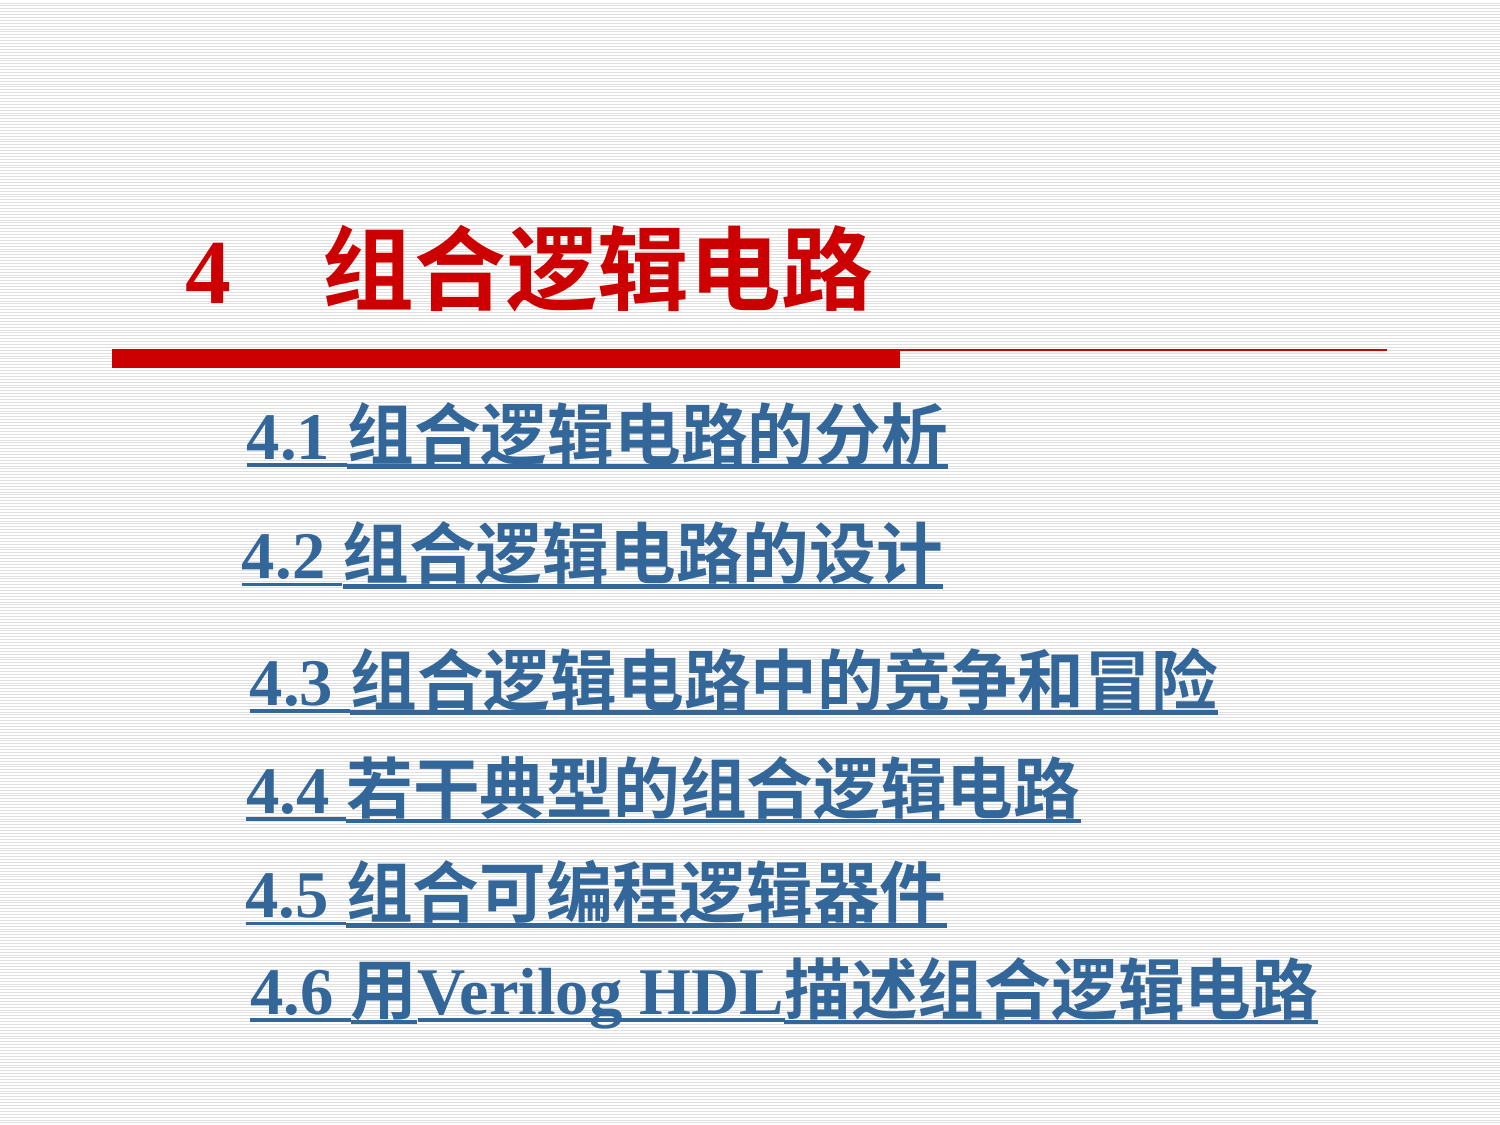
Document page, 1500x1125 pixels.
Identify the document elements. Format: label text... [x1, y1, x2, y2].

text_box 4.5 组合可编程逻辑器件 [230, 843, 962, 940]
text_box 4.6 用Verilog HDL描述组合逻辑电路 [147, 940, 1421, 1053]
text_box 4 组合逻辑电路 [171, 172, 1329, 361]
text_box 4.3 组合逻辑电路中的竞争和冒险 [234, 631, 1233, 743]
text_box 4.4 若干典型的组合逻辑电路 [231, 739, 1096, 851]
text_box 4.1 组合逻辑电路的分析 [173, 385, 1022, 497]
text_box 4.2 组合逻辑电路的设计 [128, 504, 1057, 617]
